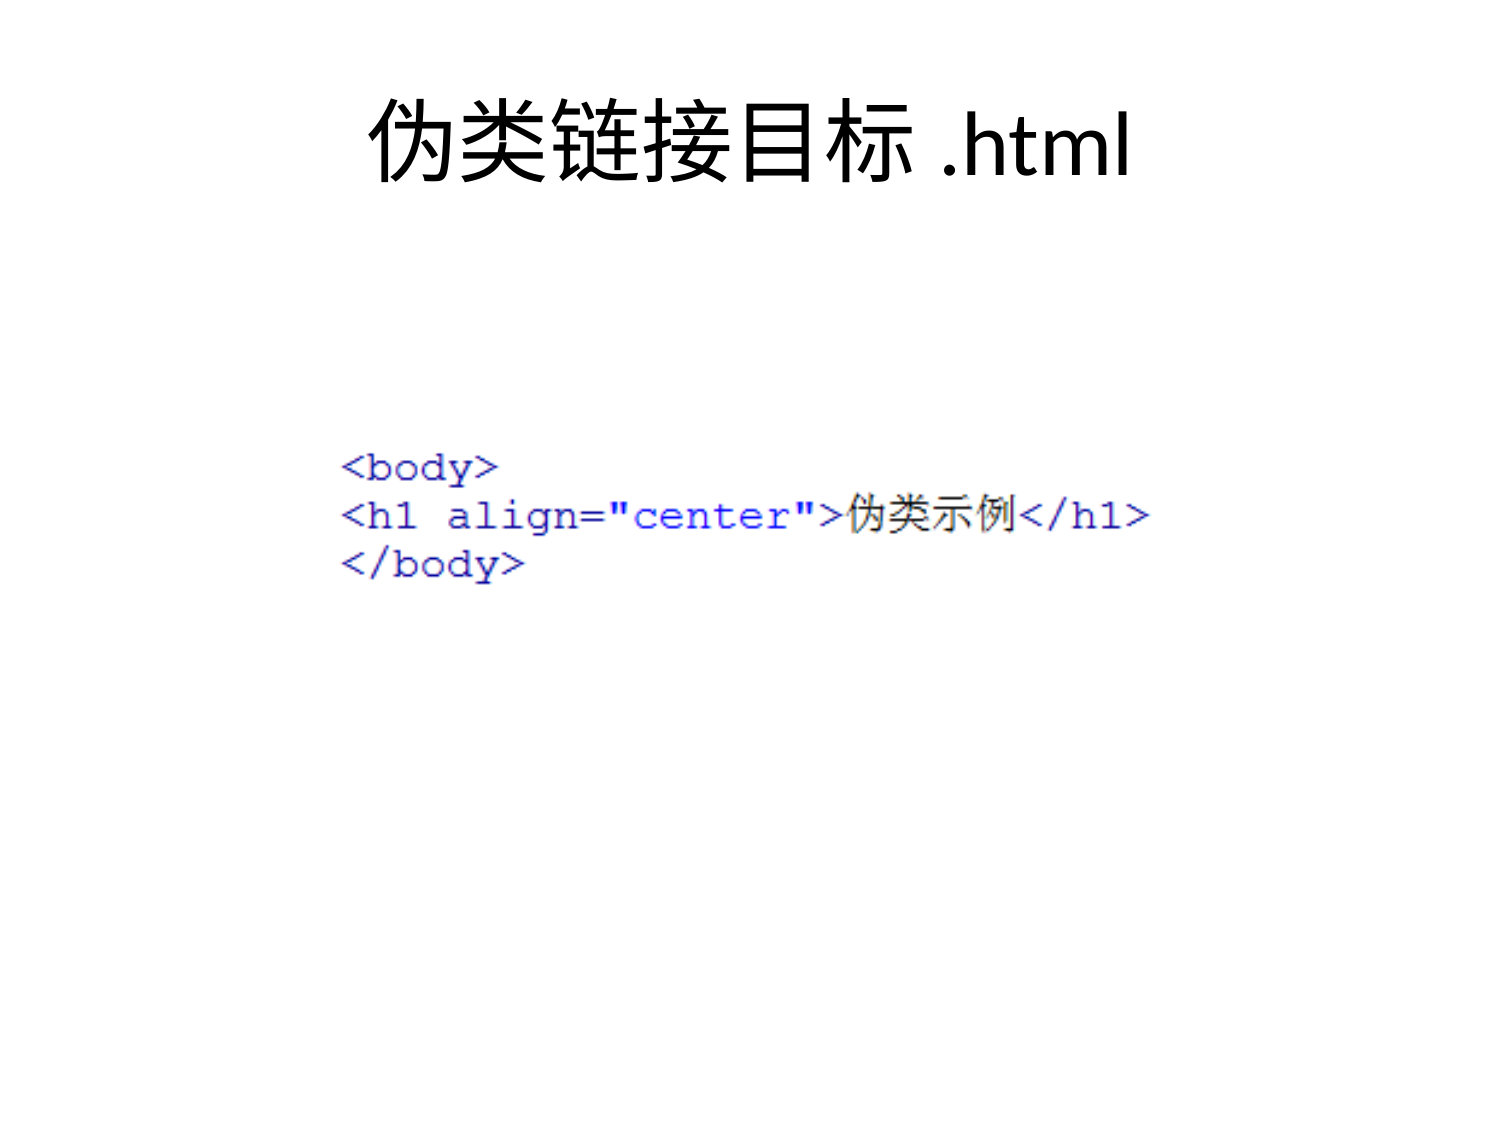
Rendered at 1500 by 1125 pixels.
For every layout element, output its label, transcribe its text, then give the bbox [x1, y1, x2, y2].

title 伪类链接目标.html [75, 45, 1425, 233]
picture [336, 447, 1174, 588]
